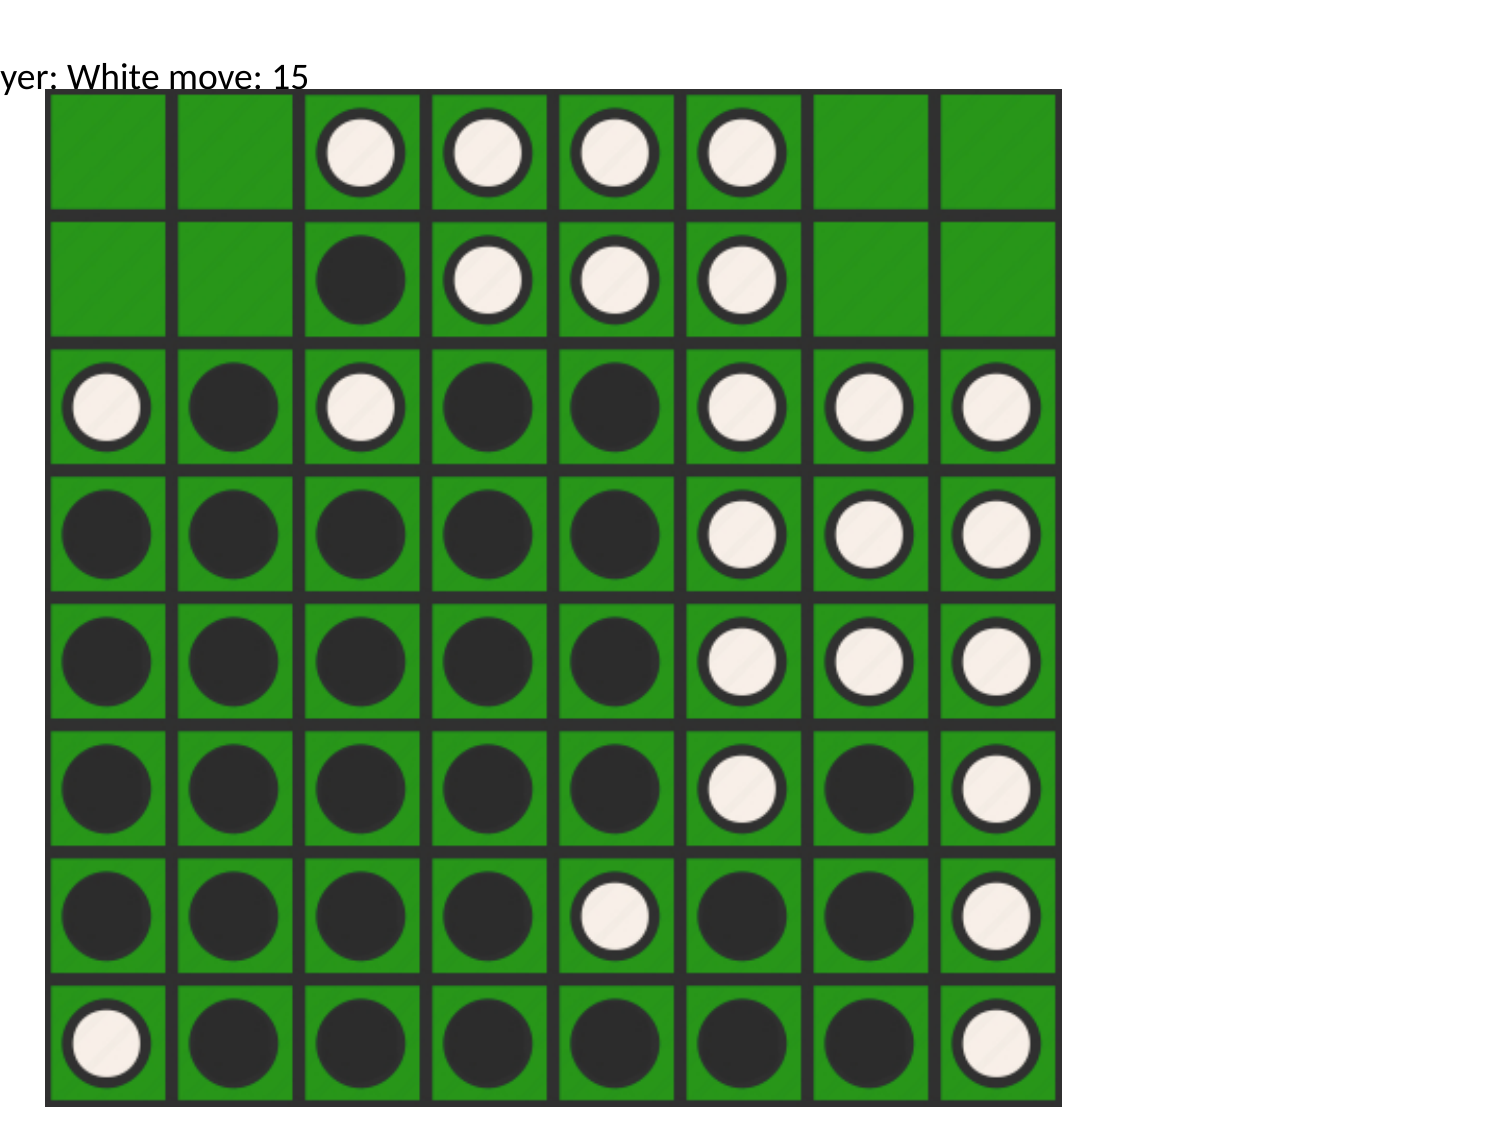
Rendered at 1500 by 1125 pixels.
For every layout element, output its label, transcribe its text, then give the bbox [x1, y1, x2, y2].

text_box turn: 54 player: White move: 15 [0, 44, 325, 105]
picture [44, 89, 1062, 1107]
